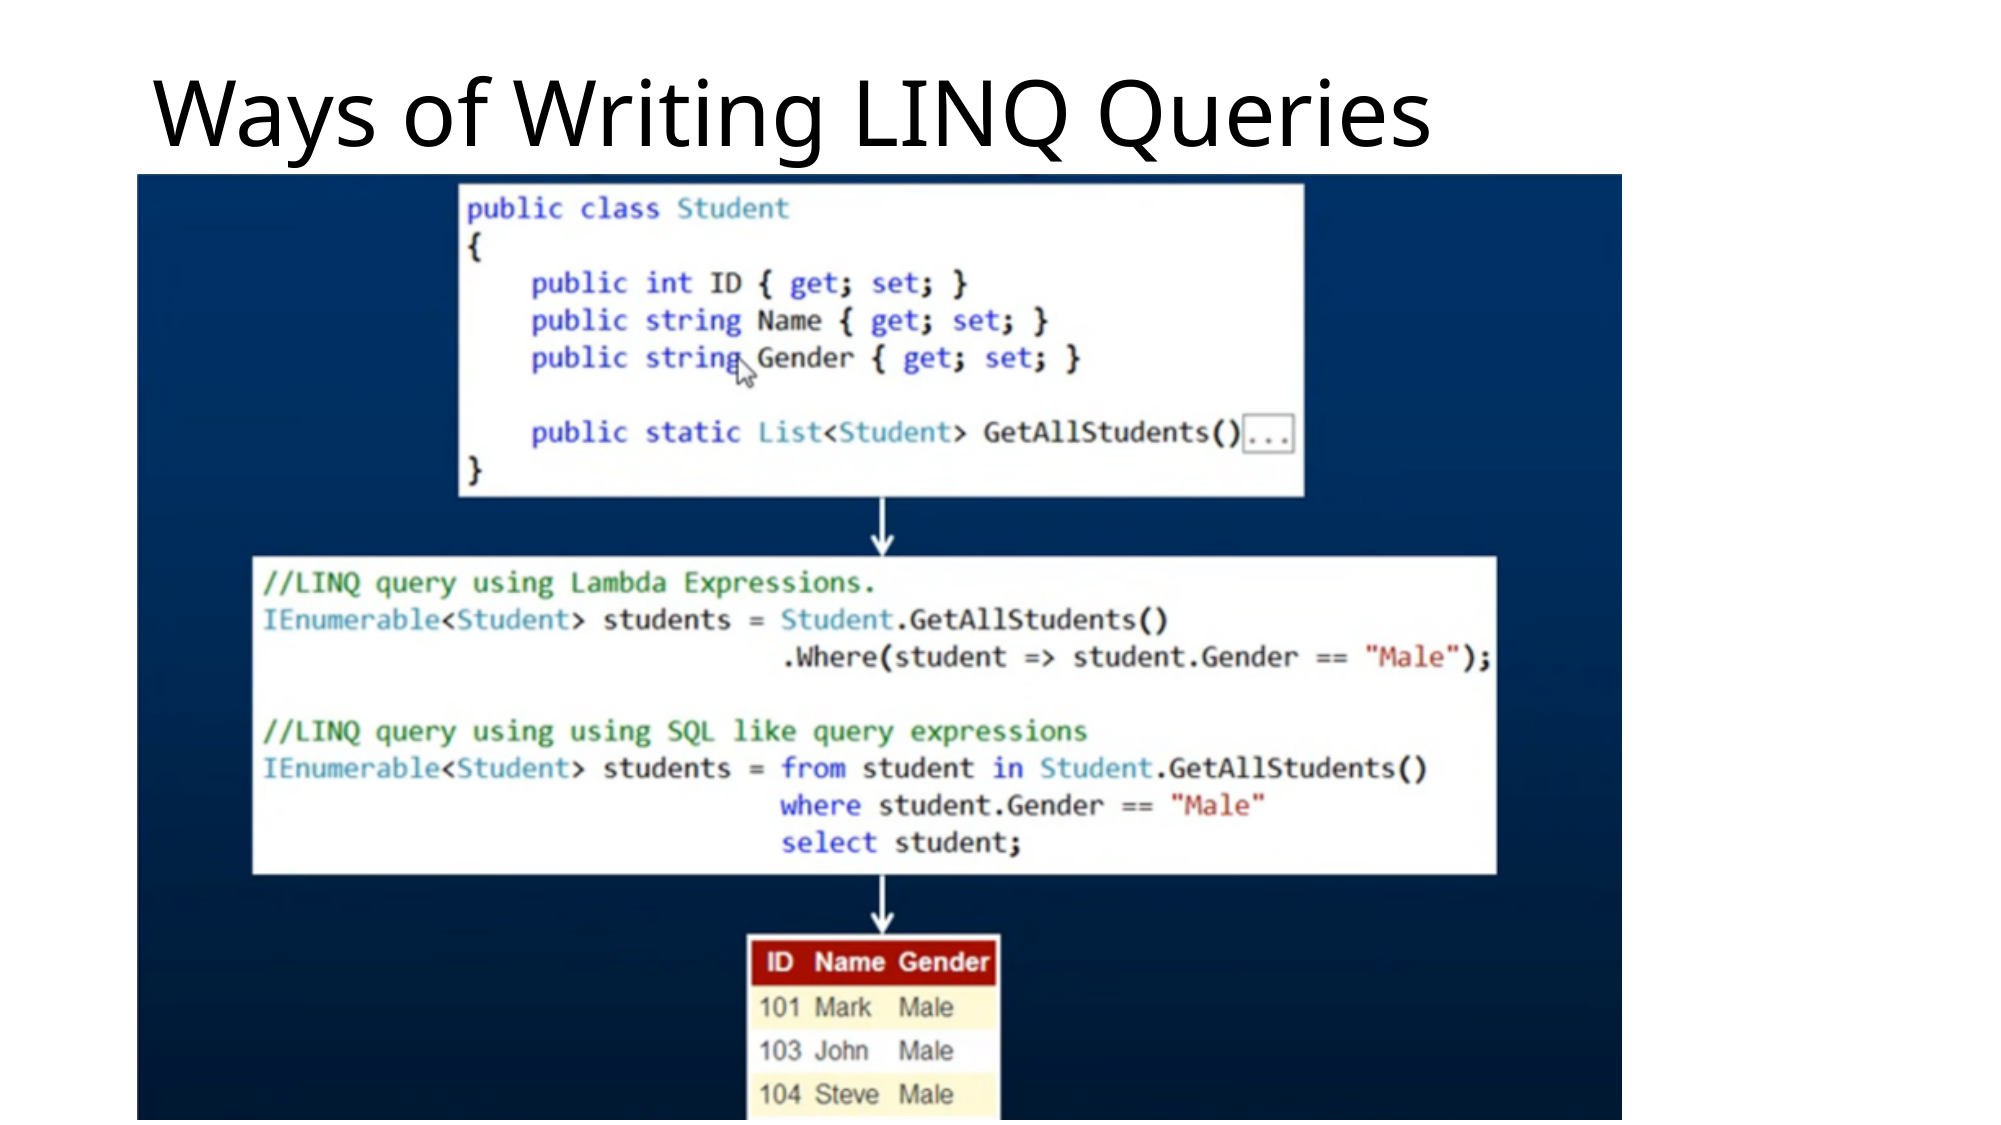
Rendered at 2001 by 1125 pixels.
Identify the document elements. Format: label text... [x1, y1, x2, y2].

picture [137, 174, 1622, 1120]
title Ways of Writing LINQ Queries [137, 59, 1863, 175]
